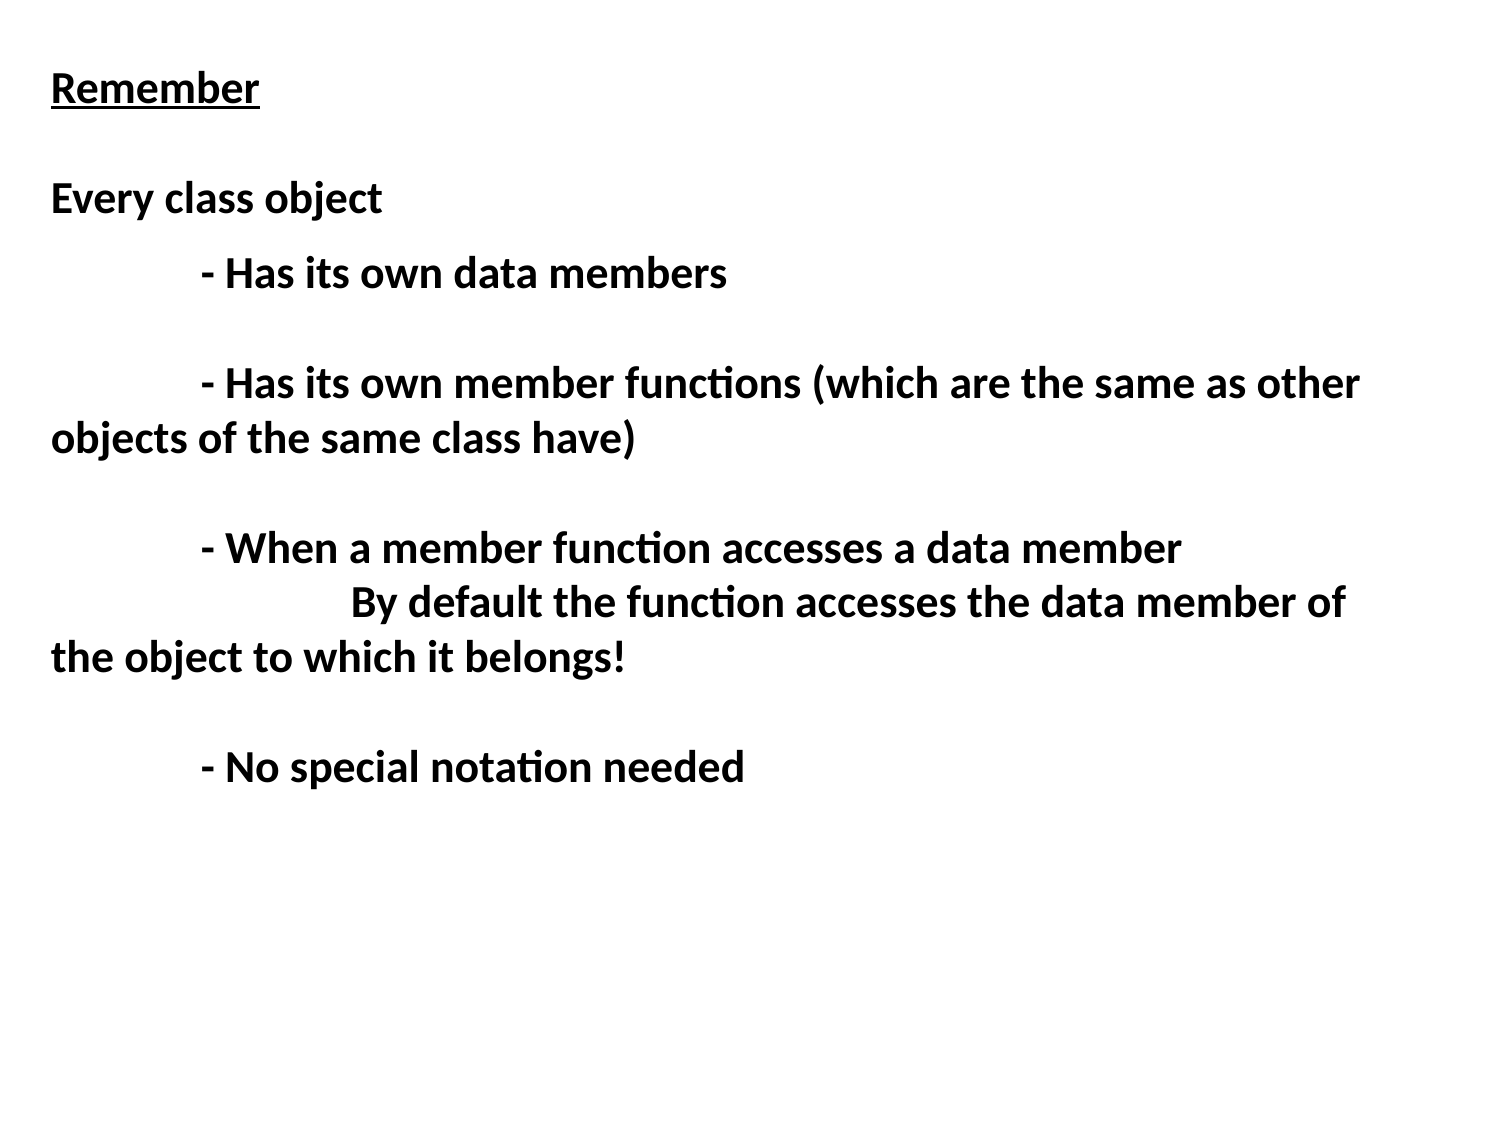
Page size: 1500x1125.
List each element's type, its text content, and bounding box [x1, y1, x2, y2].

text_box Remember Every class object - Has its own data members - Has its own member functions (which are the same as other objects of the same class have) - When a member function accesses a data member By default the function accesses the data member of the object to which it belongs! - No special notation needed [36, 50, 1449, 800]
